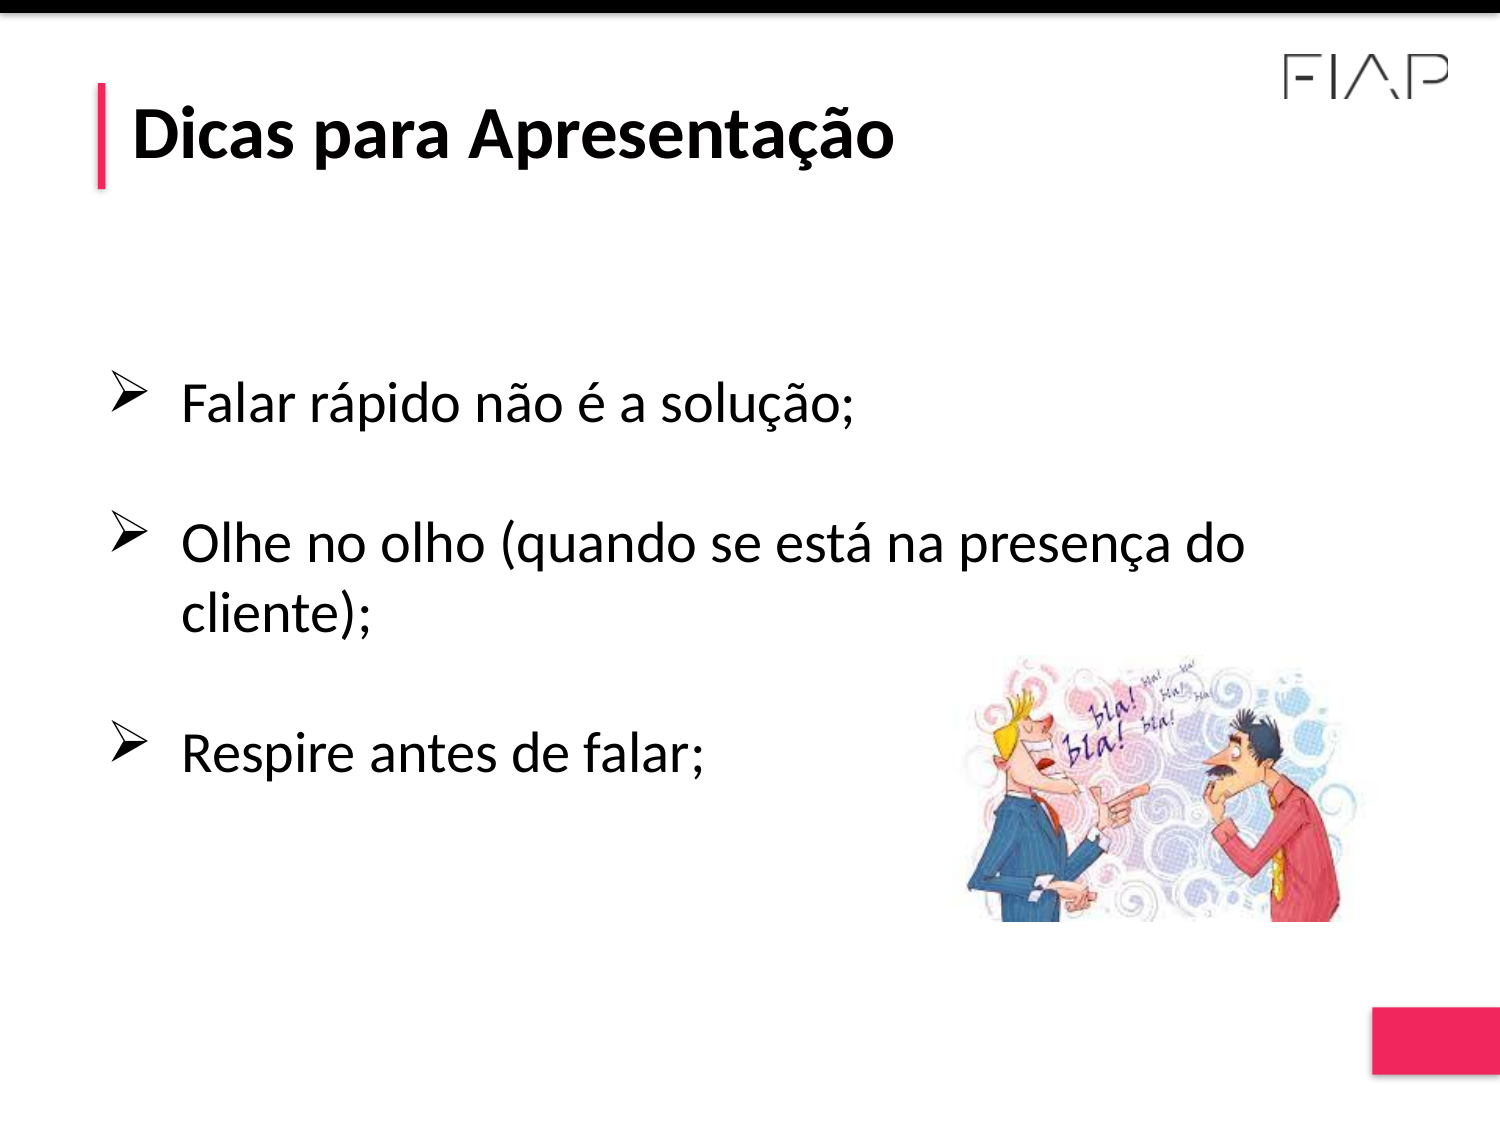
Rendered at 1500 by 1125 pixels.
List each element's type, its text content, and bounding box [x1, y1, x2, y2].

picture [1283, 53, 1449, 99]
picture [927, 655, 1393, 922]
text_box [0, 0, 1500, 14]
text_box [97, 82, 106, 190]
text_box Dicas para Apresentação [117, 76, 912, 182]
text_box [1372, 1007, 1500, 1075]
text_box Falar rápido não é a solução; Olhe no olho (quando se está na presença do cliente); Respire antes de falar; [91, 356, 1408, 792]
